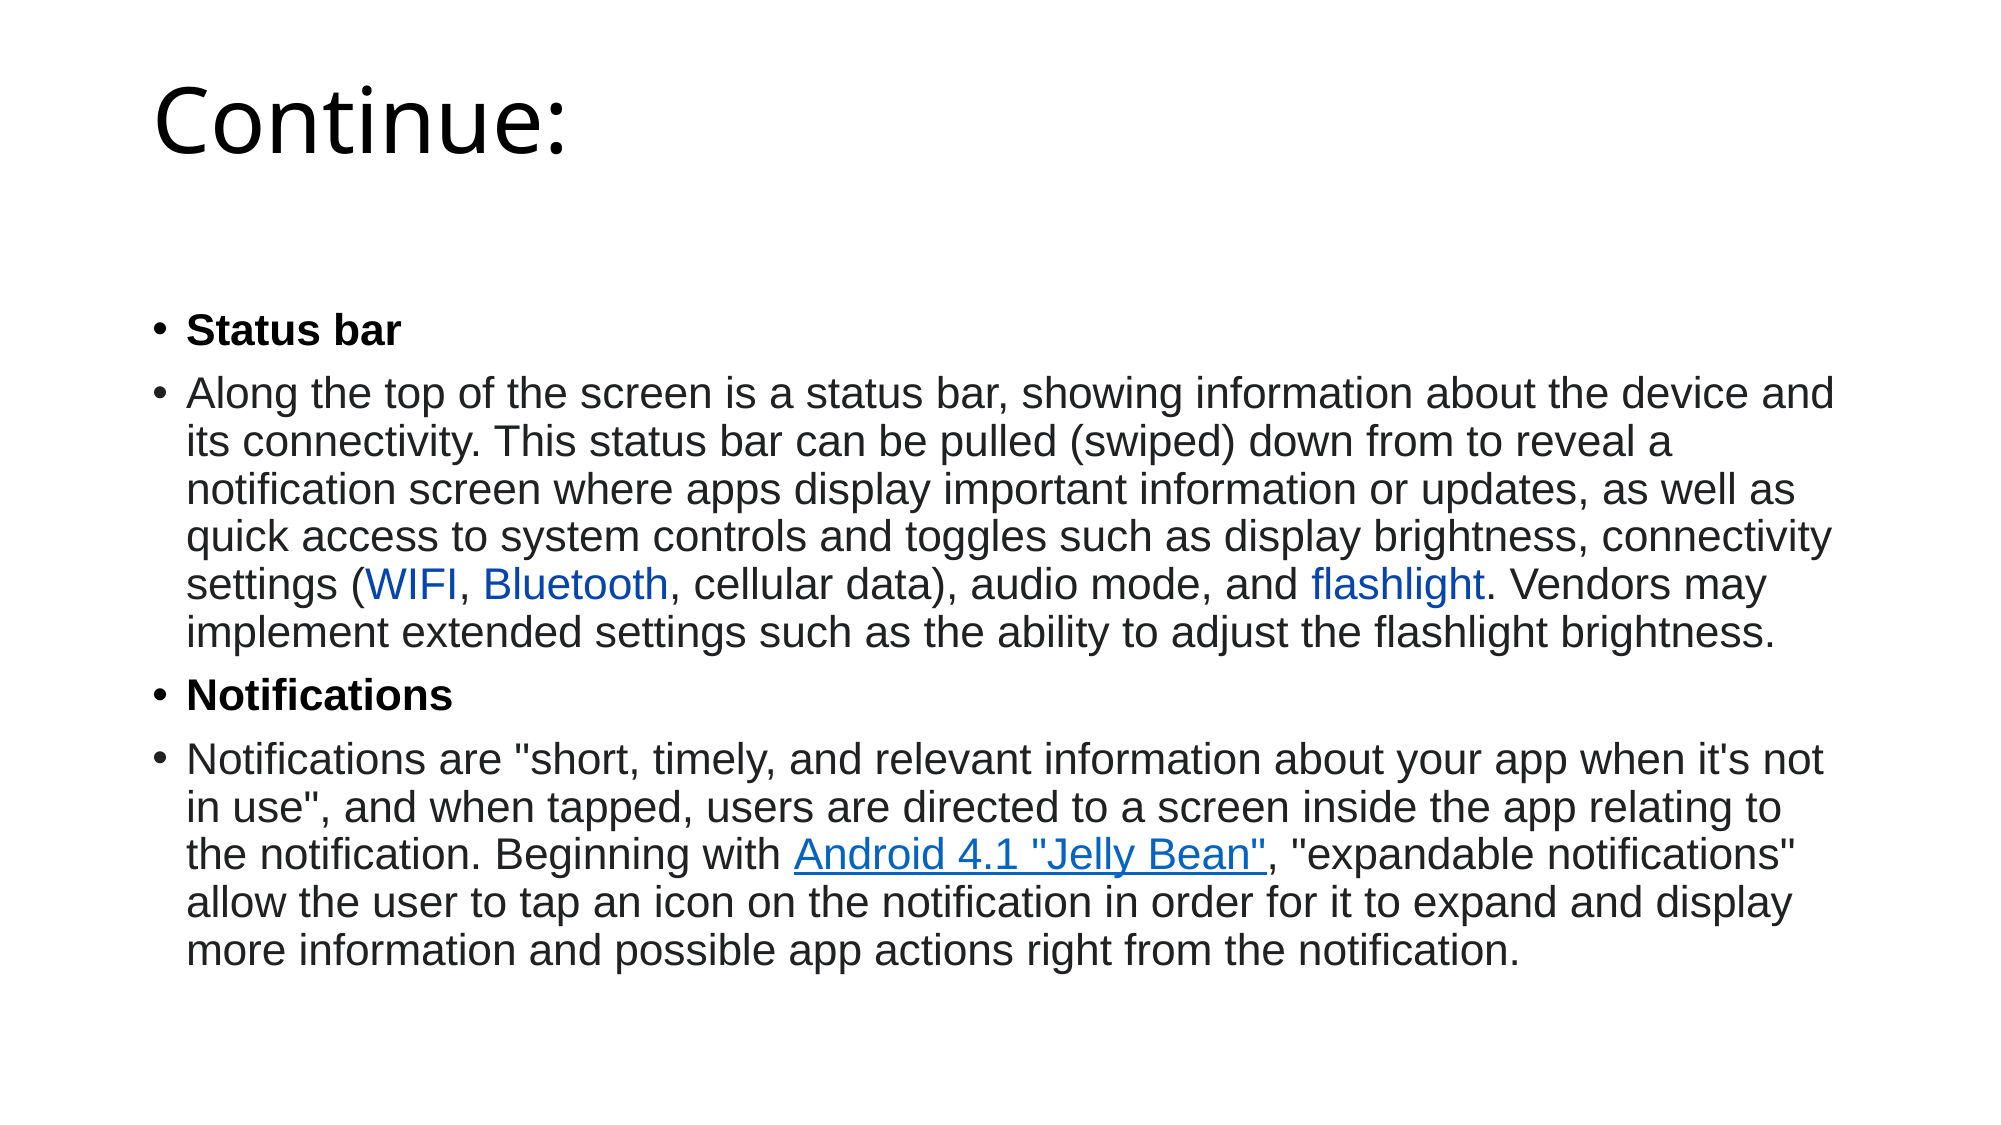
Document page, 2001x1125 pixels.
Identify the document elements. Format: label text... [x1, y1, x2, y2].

list Status bar Along the top of the screen is a status bar, showing information about the device and its connectivity. This status bar can be pulled (swiped) down from to reveal a notification screen where apps display important information or updates, as well as quick access to system controls and toggles such as display brightness, connectivity settings (WIFI, Bluetooth, cellular data), audio mode, and flashlight. Vendors may implement extended settings such as the ability to adjust the flashlight brightness. Notifications Notifications are "short, timely, and relevant information about your app when it's not in use", and when tapped, users are directed to a screen inside the app relating to the notification. Beginning with Android 4.1 "Jelly Bean", "expandable notifications" allow the user to tap an icon on the notification in order for it to expand and display more information and possible app actions right from the notification. [137, 299, 1863, 1014]
title Continue: [137, 59, 1863, 188]
